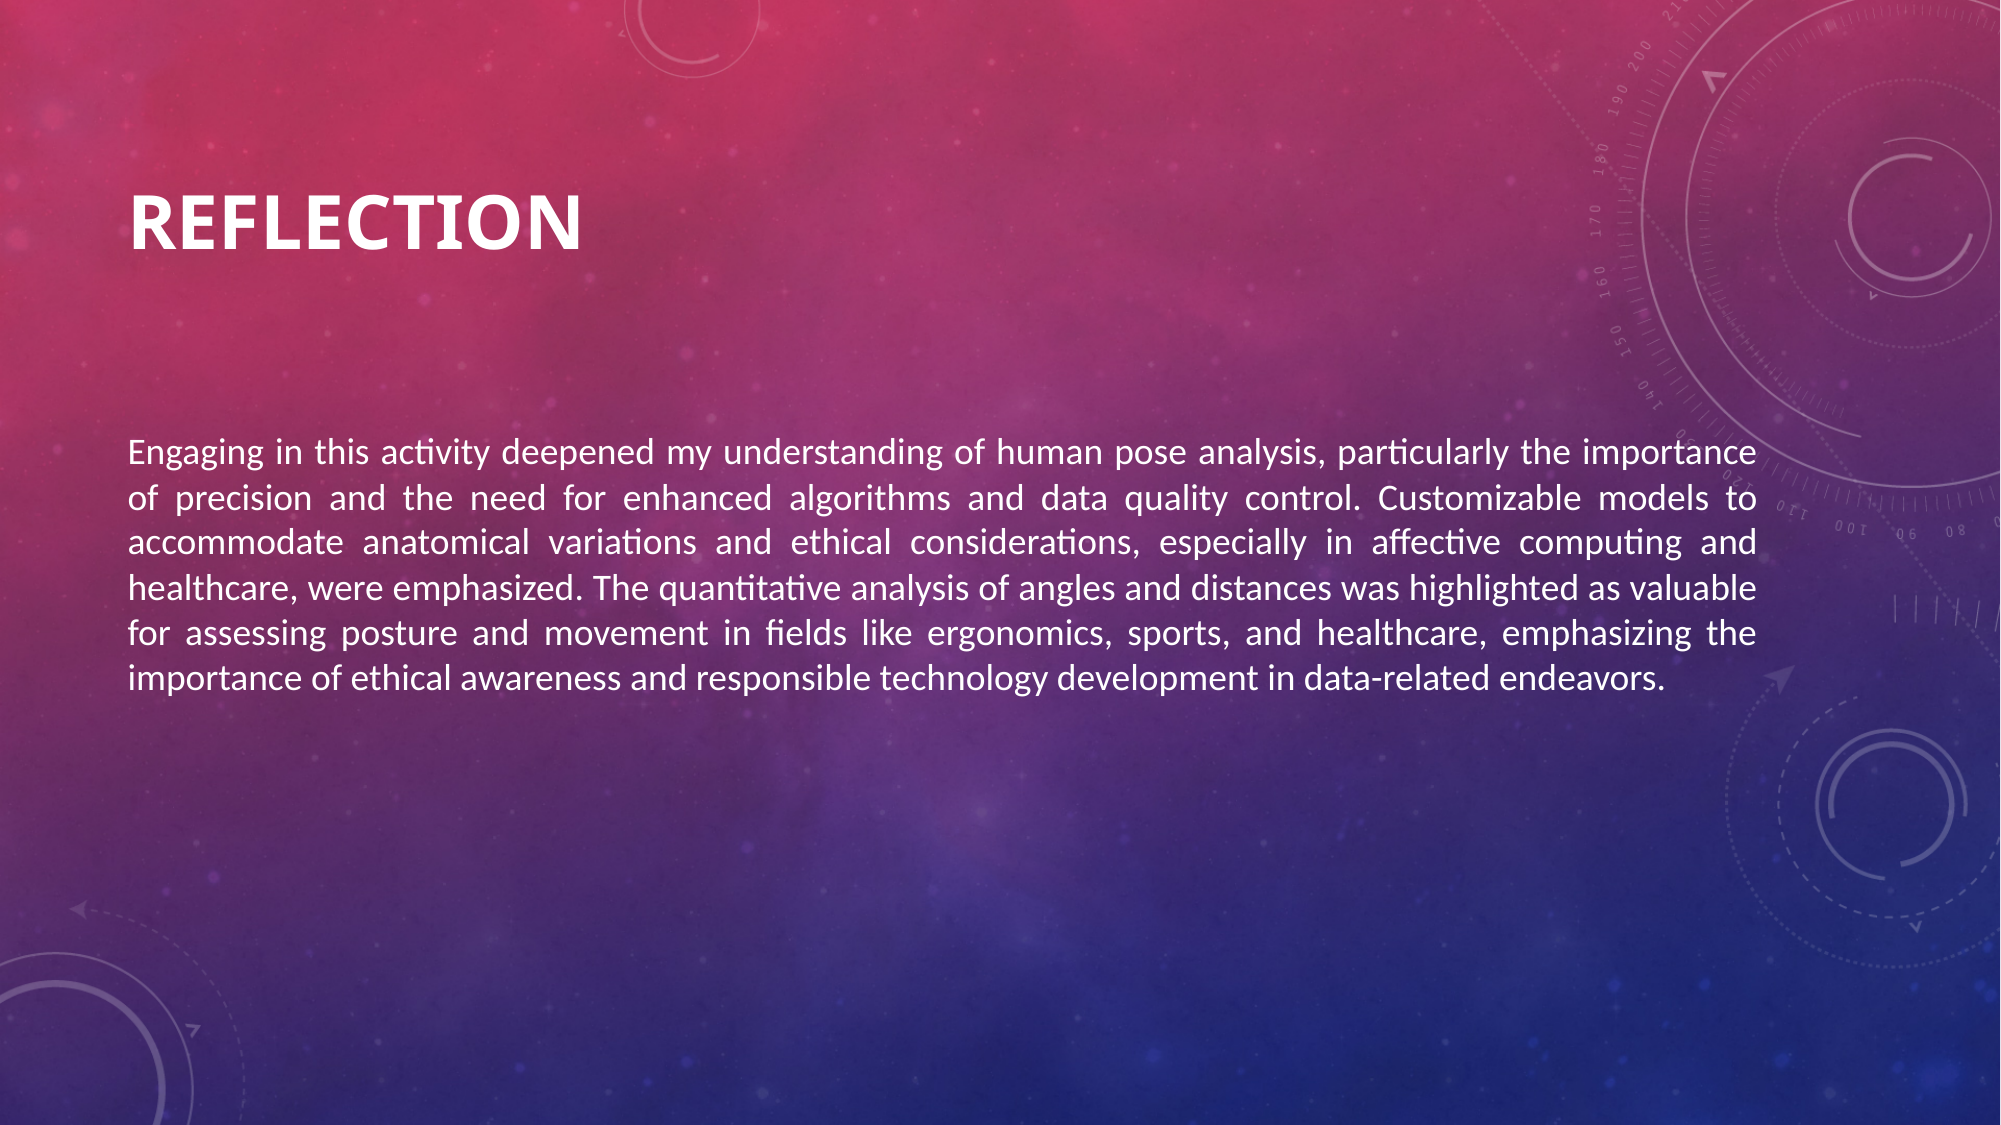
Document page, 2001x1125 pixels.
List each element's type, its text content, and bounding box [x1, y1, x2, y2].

title Reflection [112, 99, 1775, 263]
list Engaging in this activity deepened my understanding of human pose analysis, particularly the importance of precision and the need for enhanced algorithms and data quality control. Customizable models to accommodate anatomical variations and ethical considerations, especially in affective computing and healthcare, were emphasized. The quantitative analysis of angles and distances was highlighted as valuable for assessing posture and movement in fields like ergonomics, sports, and healthcare, emphasizing the importance of ethical awareness and responsible technology development in data-related endeavors. [112, 263, 1775, 862]
picture [0, 0, 2001, 1125]
